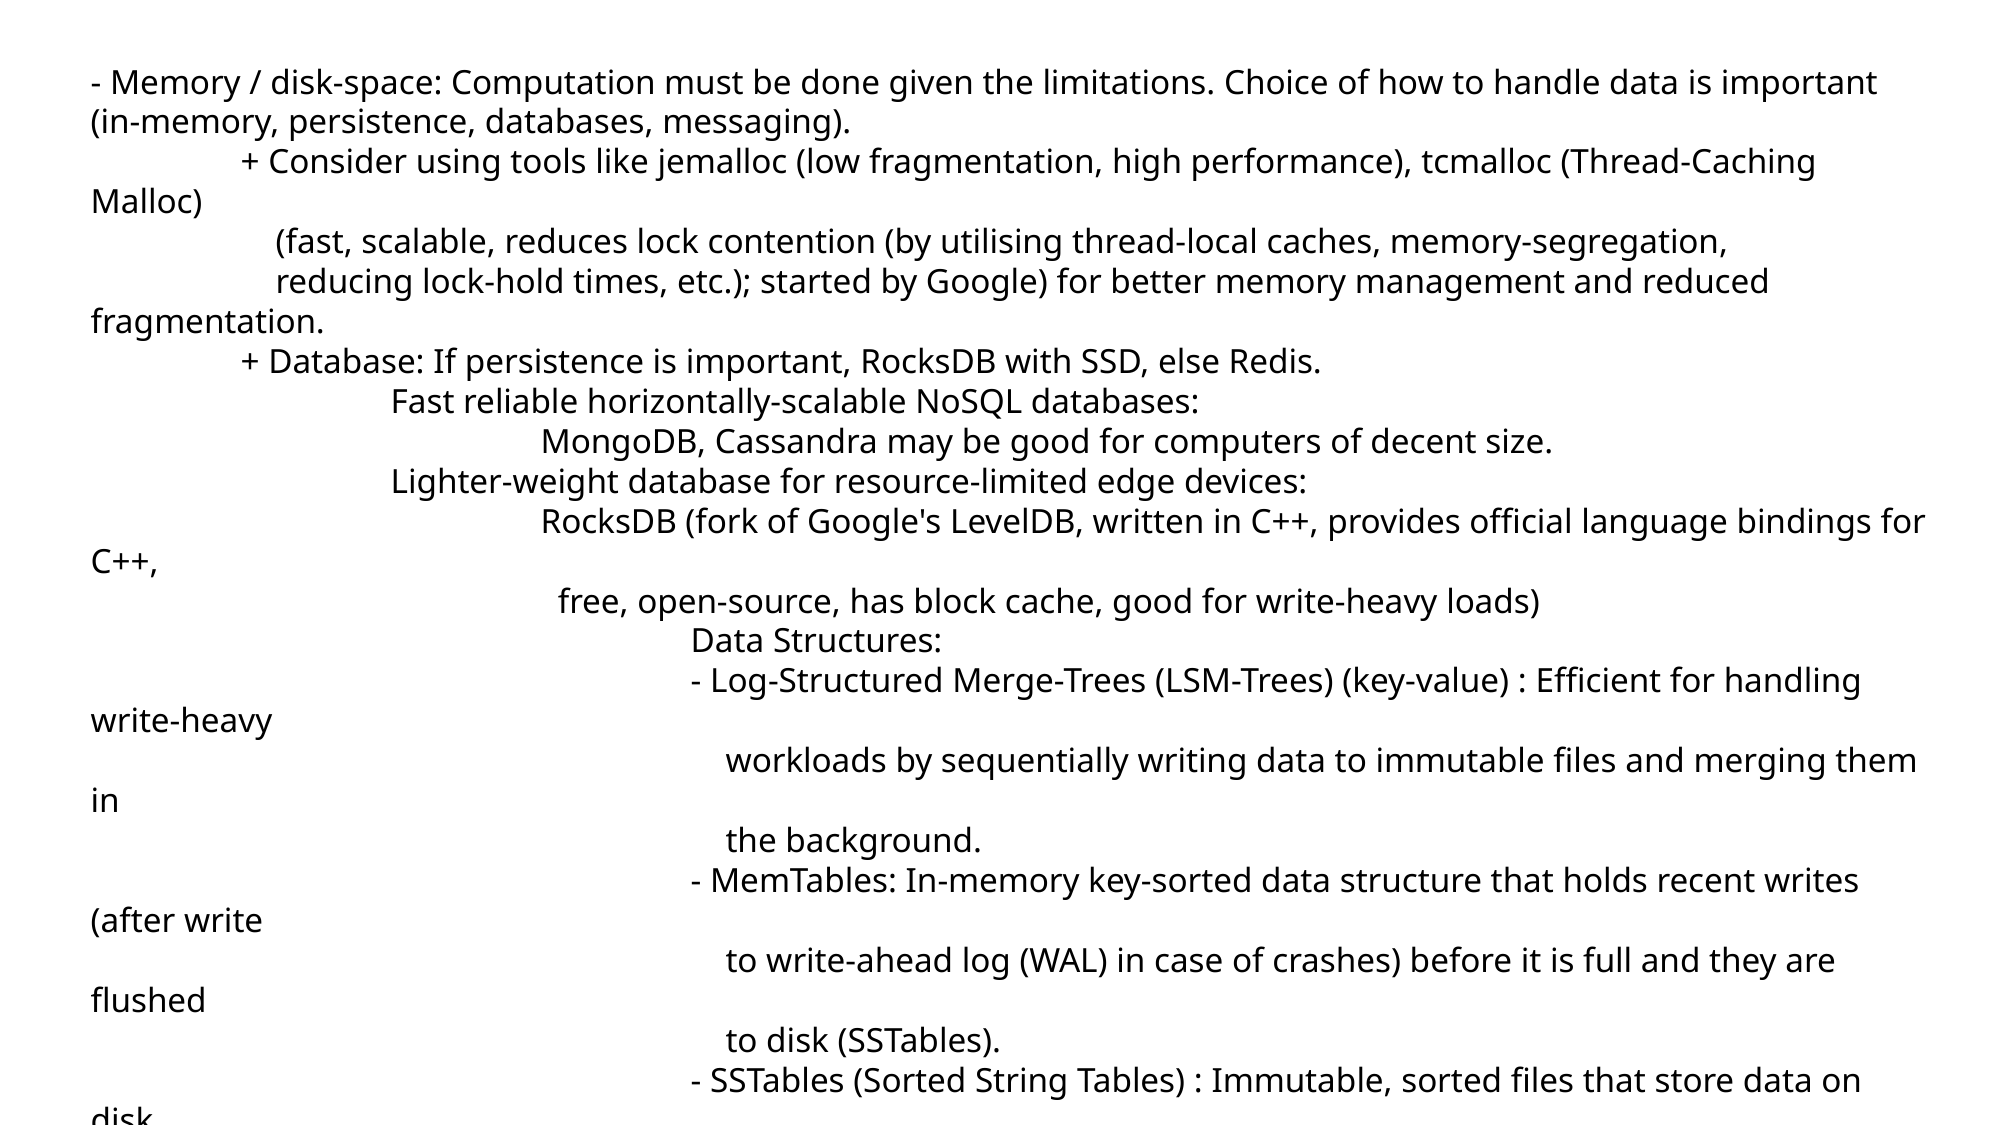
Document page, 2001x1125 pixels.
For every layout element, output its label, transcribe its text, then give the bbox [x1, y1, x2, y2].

text_box - Memory / disk-space: Computation must be done given the limitations. Choice of how to handle data is important (in-memory, persistence, databases, messaging). + Consider using tools like jemalloc (low fragmentation, high performance), tcmalloc (Thread-Caching Malloc) (fast, scalable, reduces lock contention (by utilising thread-local caches, memory-segregation, reducing lock-hold times, etc.); started by Google) for better memory management and reduced fragmentation. + Database: If persistence is important, RocksDB with SSD, else Redis. Fast reliable horizontally-scalable NoSQL databases: MongoDB, Cassandra may be good for computers of decent size. Lighter-weight database for resource-limited edge devices: RocksDB (fork of Google's LevelDB, written in C++, provides official language bindings for C++, free, open-source, has block cache, good for write-heavy loads) Data Structures: - Log-Structured Merge-Trees (LSM-Trees) (key-value) : Efficient for handling write-heavy workloads by sequentially writing data to immutable files and merging them in the background. - MemTables: In-memory key-sorted data structure that holds recent writes (after write to write-ahead log (WAL) in case of crashes) before it is full and they are flushed to disk (SSTables). - SSTables (Sorted String Tables) : Immutable, sorted files that store data on disk. - Bloom Filters: For reading, probabilistic data structures to quickly check for the existence of a key in SSTables, reducing disk look-ups. Redis (popular, reliable, performant, key-value) may be considered but persistence may be relatively challenging to achieve / set up (persistence options: RDB, AOF). [75, 53, 1952, 1125]
